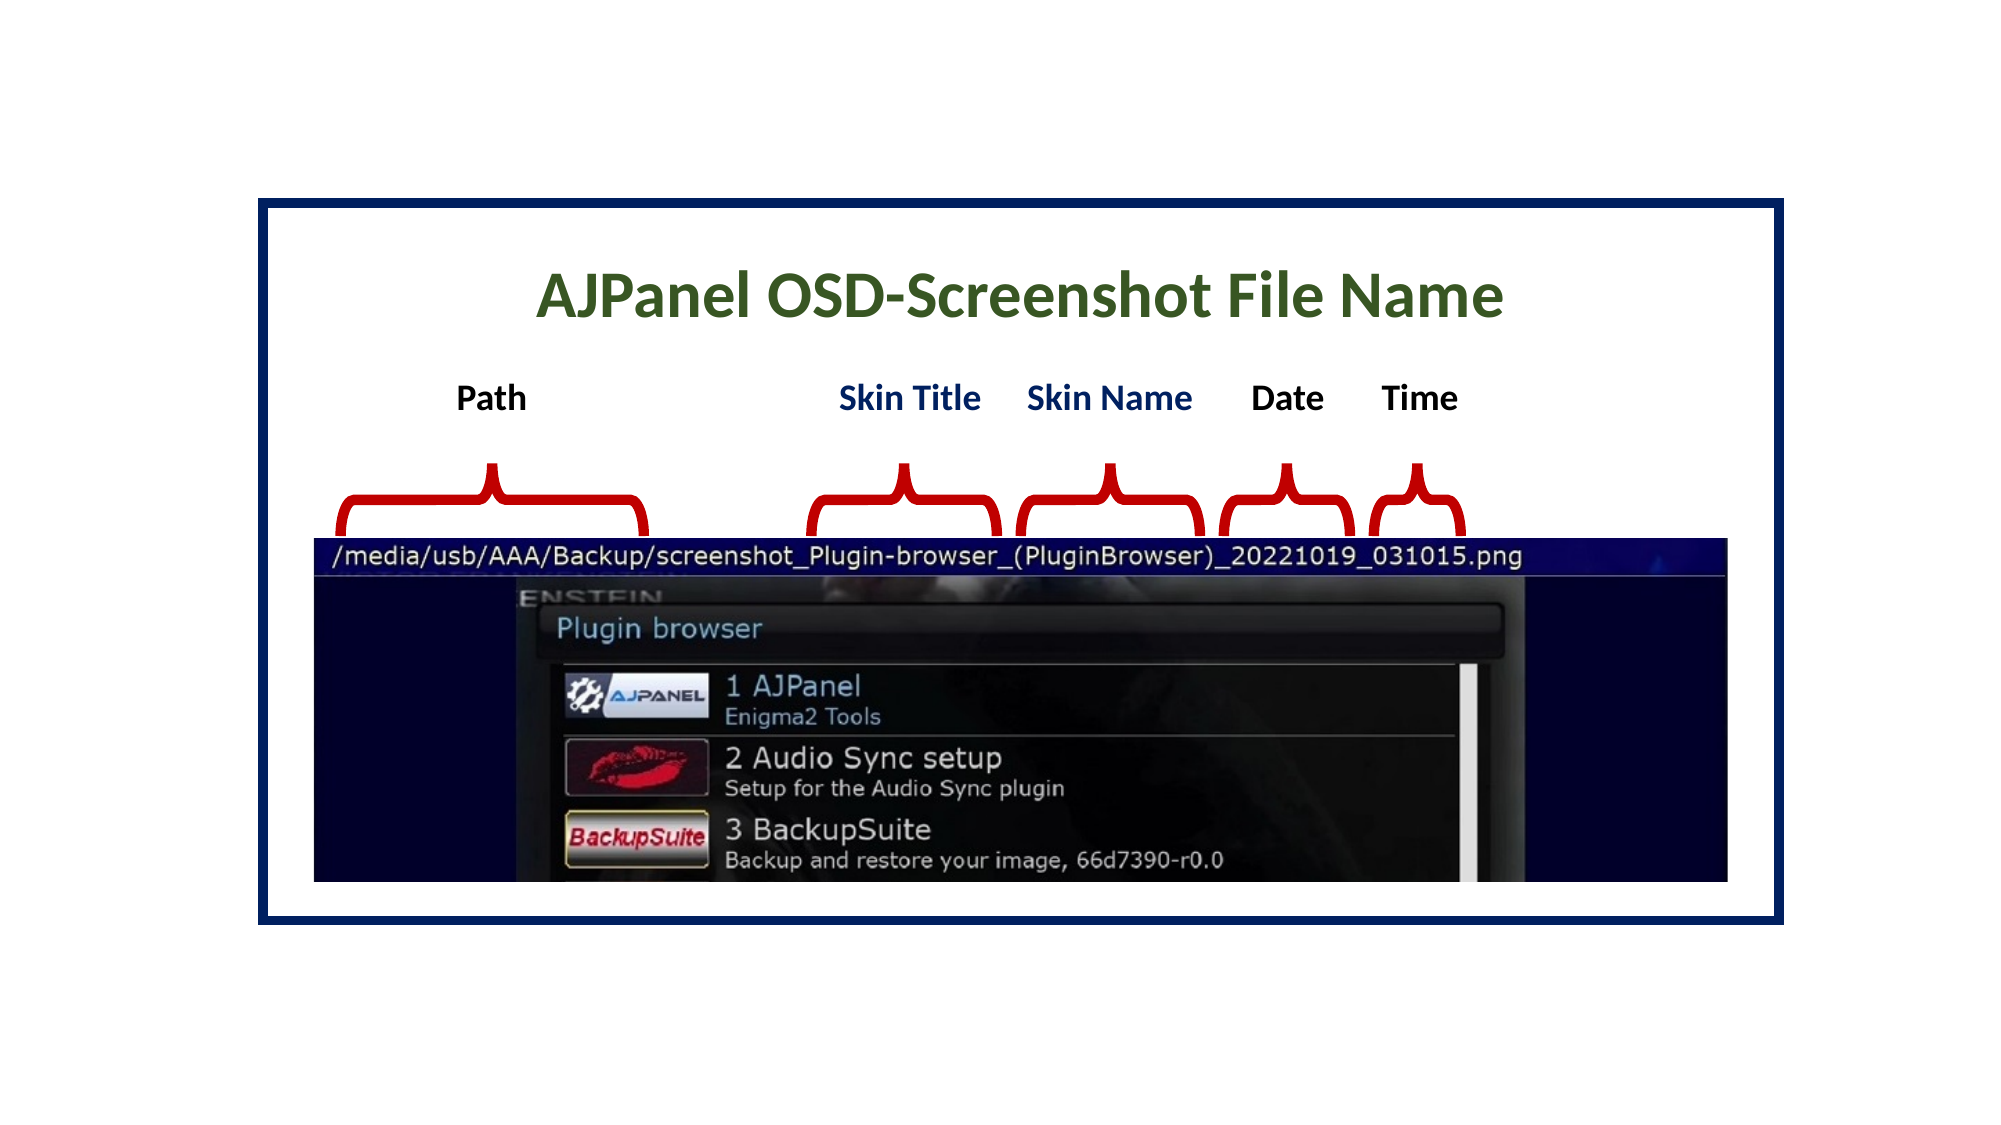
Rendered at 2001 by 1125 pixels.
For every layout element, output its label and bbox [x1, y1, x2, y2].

text_box [262, 203, 1780, 921]
